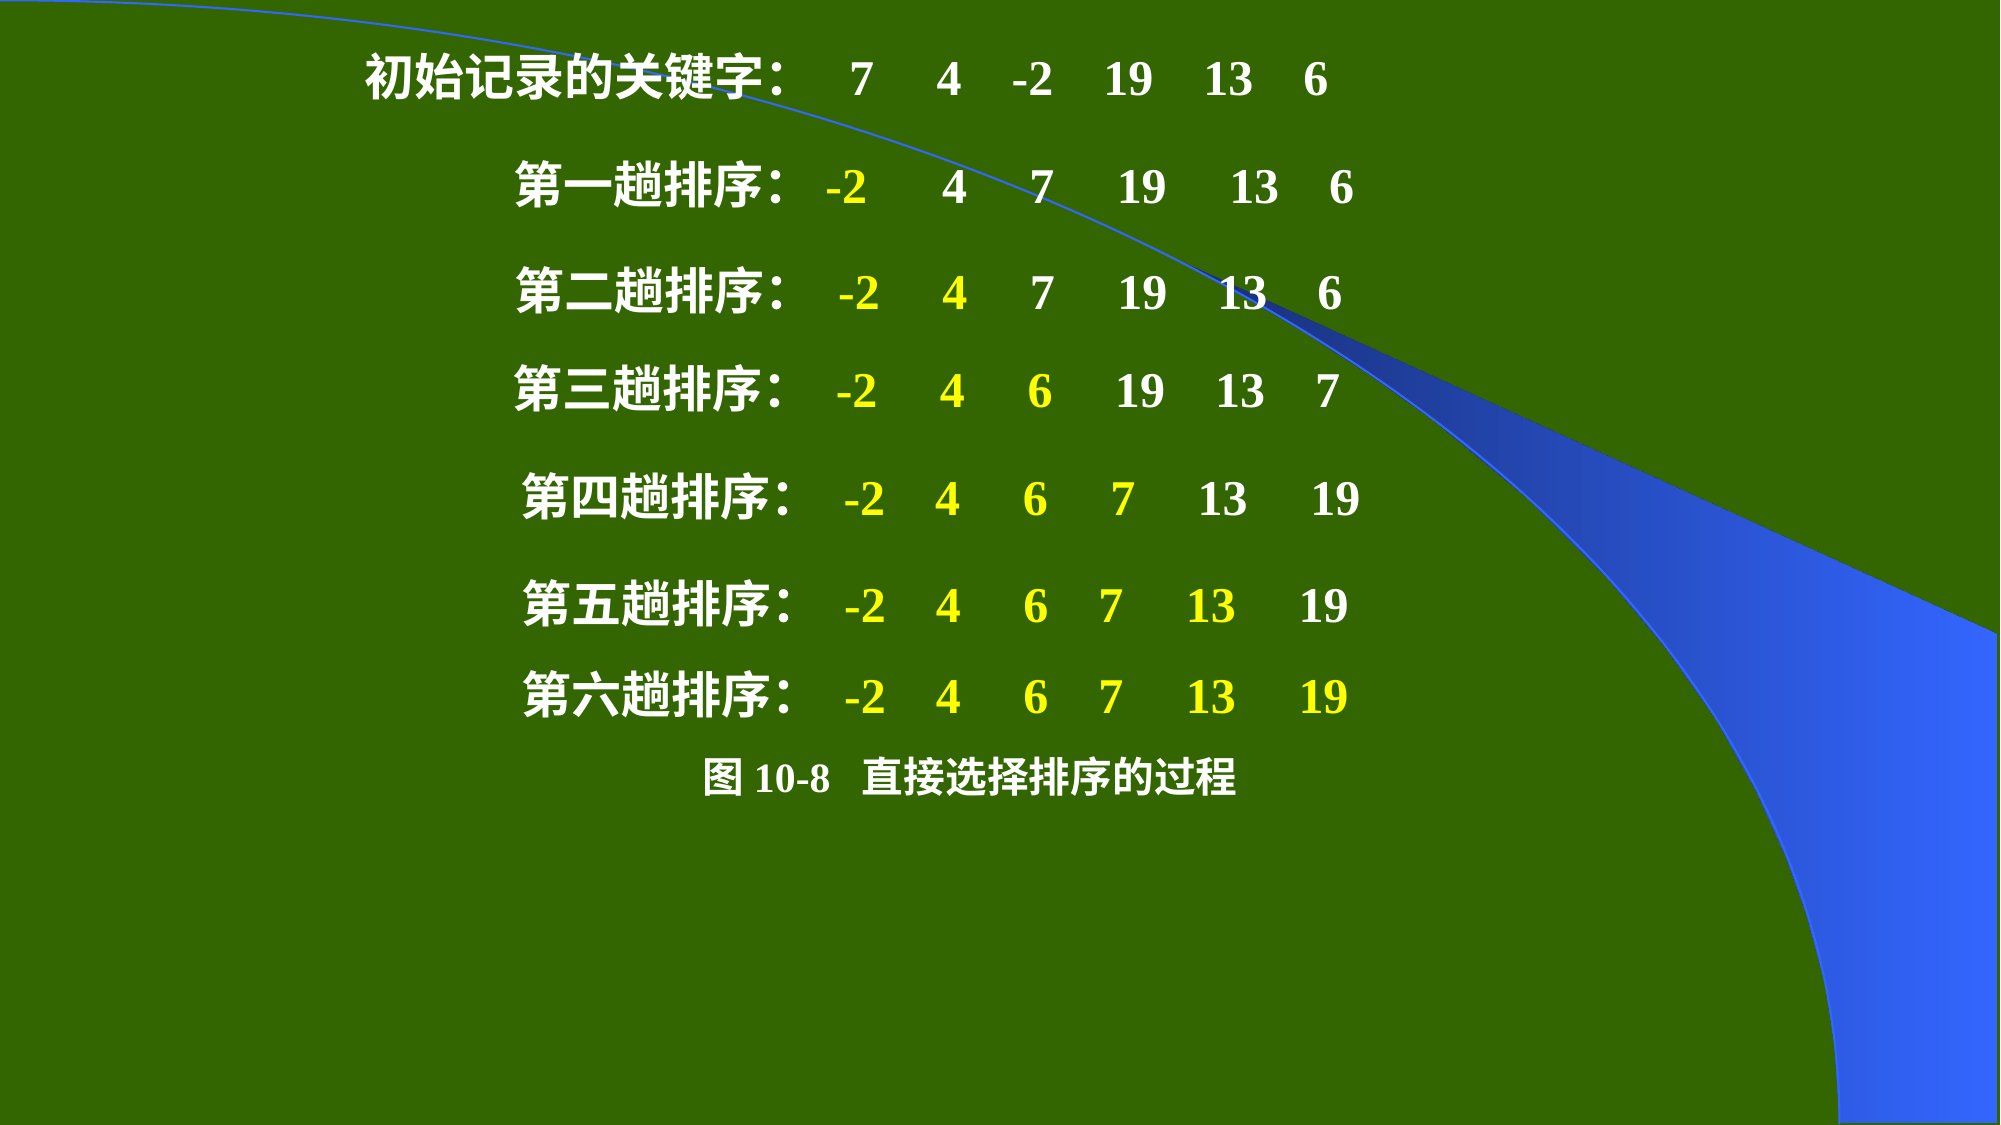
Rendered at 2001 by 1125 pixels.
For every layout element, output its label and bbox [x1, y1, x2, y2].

text_box [349, 42, 1394, 806]
